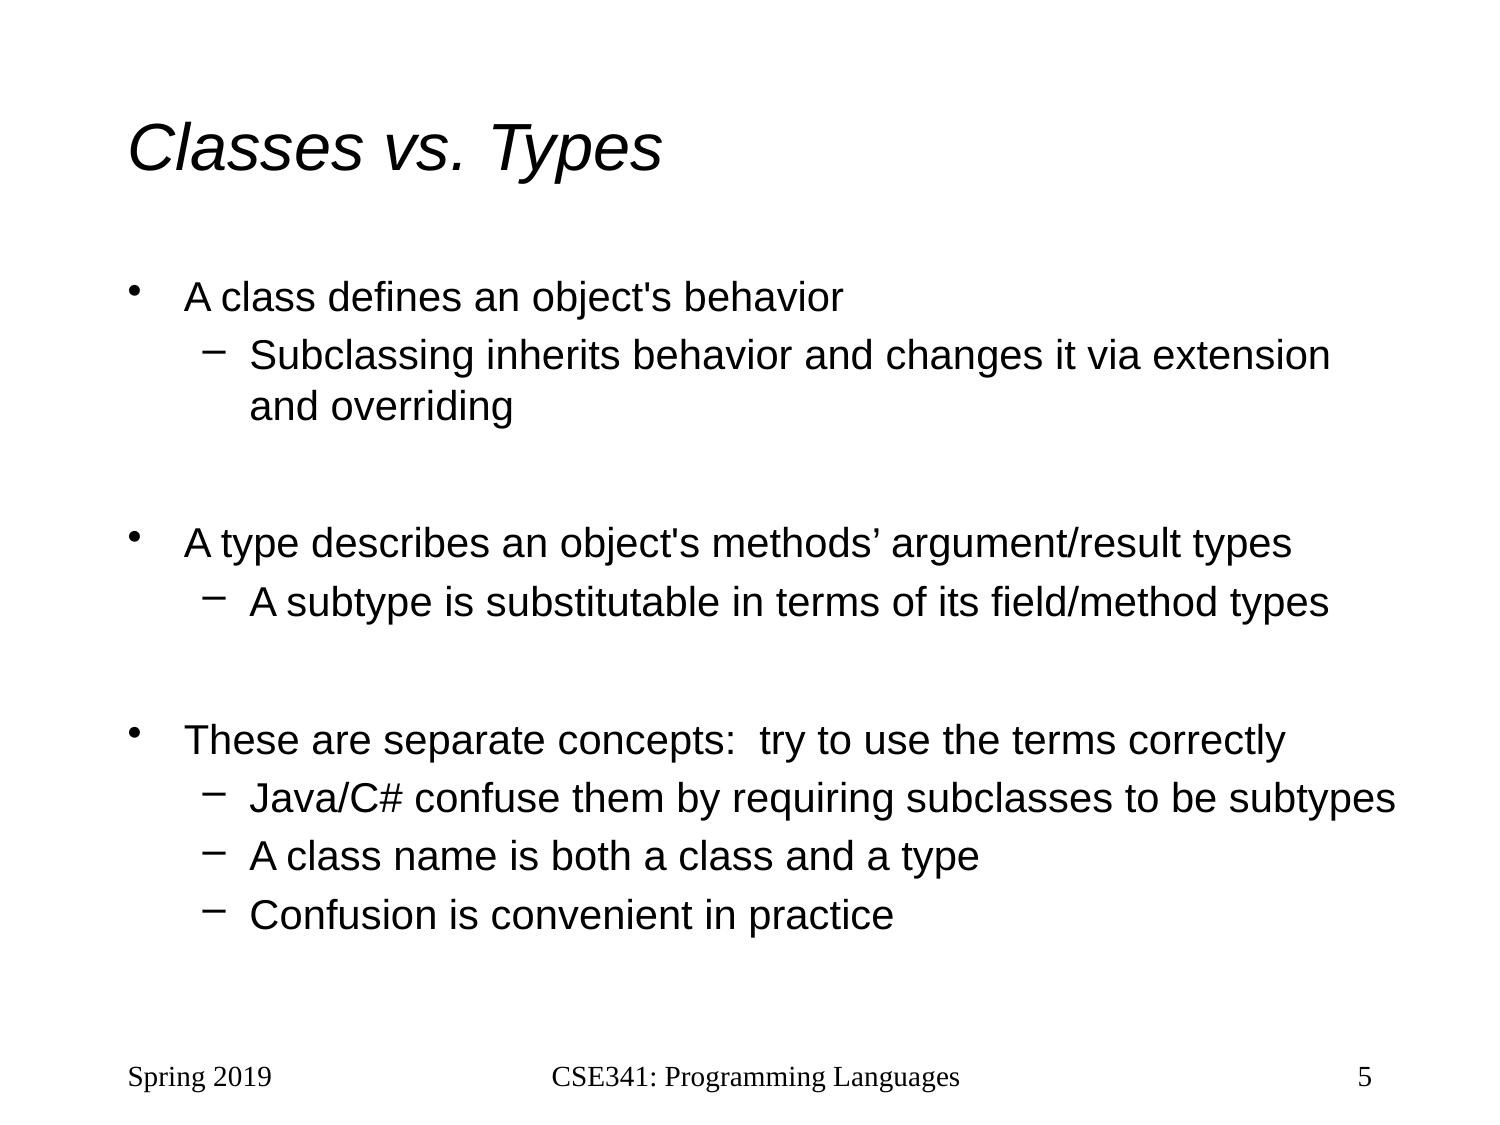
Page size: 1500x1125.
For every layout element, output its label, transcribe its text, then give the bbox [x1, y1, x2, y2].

title Classes vs. Types [112, 49, 1388, 238]
slide_number Spring 2019 [112, 1049, 426, 1125]
list A class defines an object's behavior Subclassing inherits behavior and changes it via extension and overriding A type describes an object's methods’ argument/result types A subtype is substitutable in terms of its field/method types These are separate concepts: try to use the terms correctly Java/C# confuse them by requiring subclasses to be subtypes A class name is both a class and a type Confusion is convenient in practice [112, 262, 1426, 1001]
footer CSE341: Programming Languages [474, 1049, 1038, 1125]
slide_number 5 [1074, 1049, 1388, 1125]
